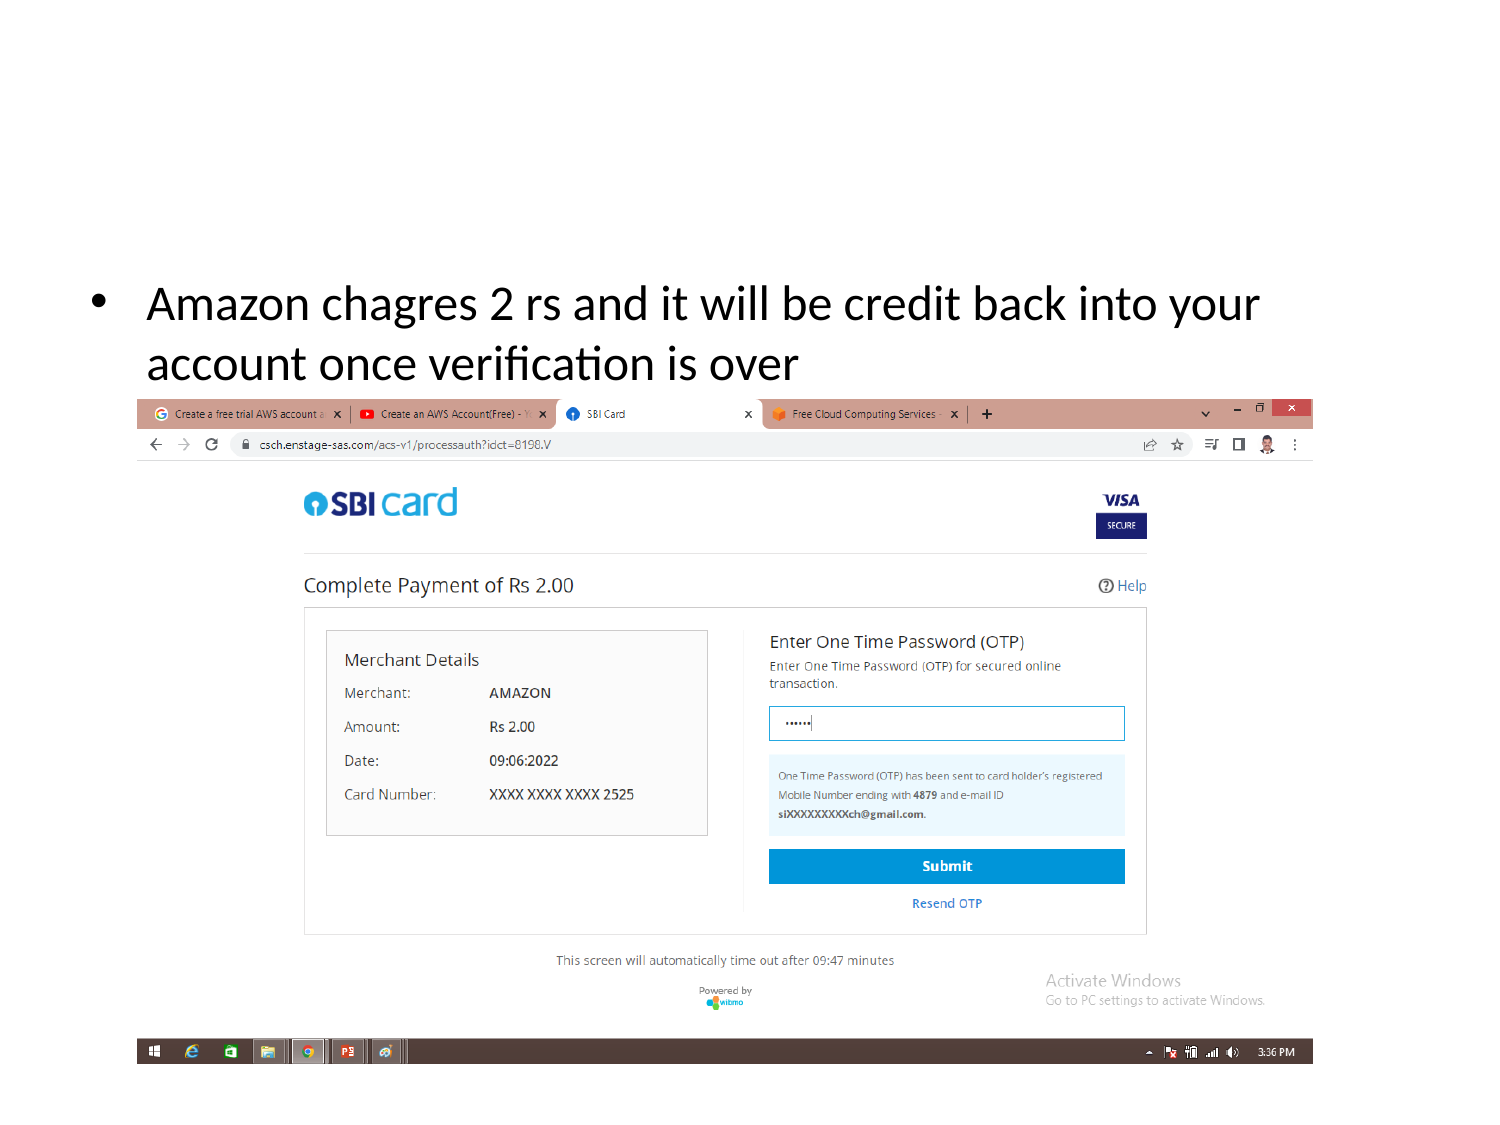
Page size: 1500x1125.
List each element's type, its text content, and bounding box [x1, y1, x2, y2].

list Amazon chagres 2 rs and it will be credit back into your account once verification is over [75, 262, 1425, 1005]
picture [137, 399, 1313, 1065]
